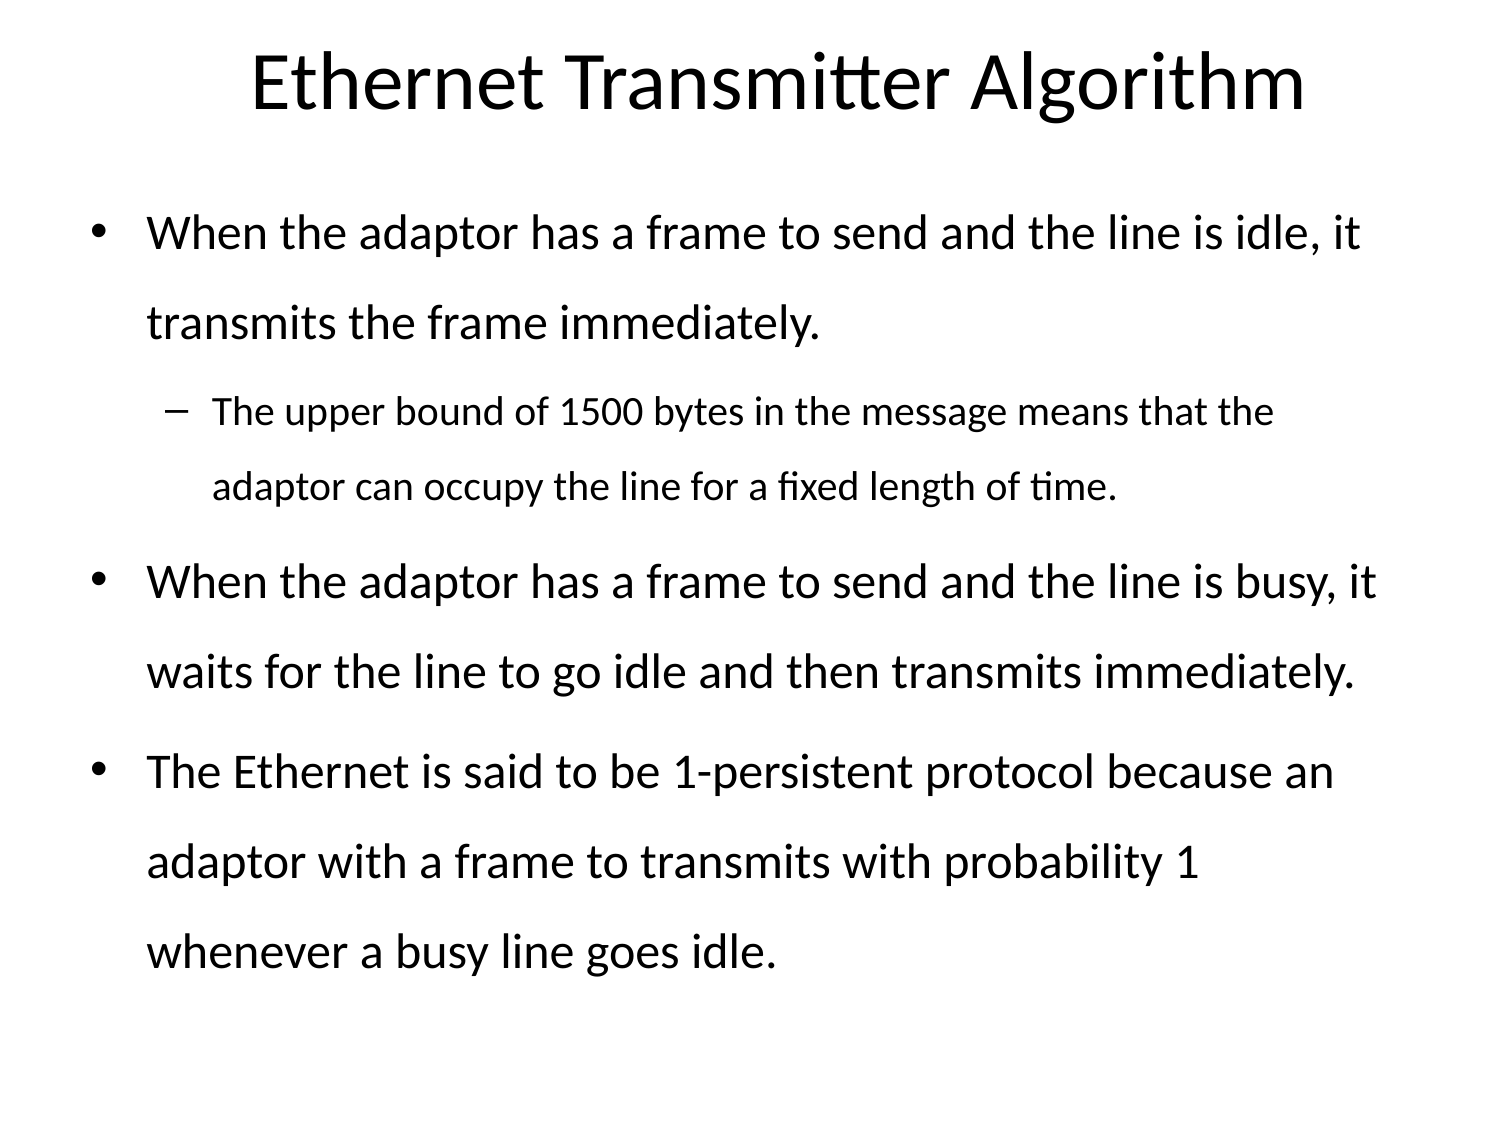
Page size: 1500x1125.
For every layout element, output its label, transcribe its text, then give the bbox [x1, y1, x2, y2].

title Ethernet Transmitter Algorithm [100, 17, 1459, 135]
list When the adaptor has a frame to send and the line is idle, it transmits the frame immediately. The upper bound of 1500 bytes in the message means that the adaptor can occupy the line for a fixed length of time. When the adaptor has a frame to send and the line is busy, it waits for the line to go idle and then transmits immediately. The Ethernet is said to be 1-persistent protocol because an adaptor with a frame to transmits with probability 1 whenever a busy line goes idle. [75, 162, 1425, 1005]
